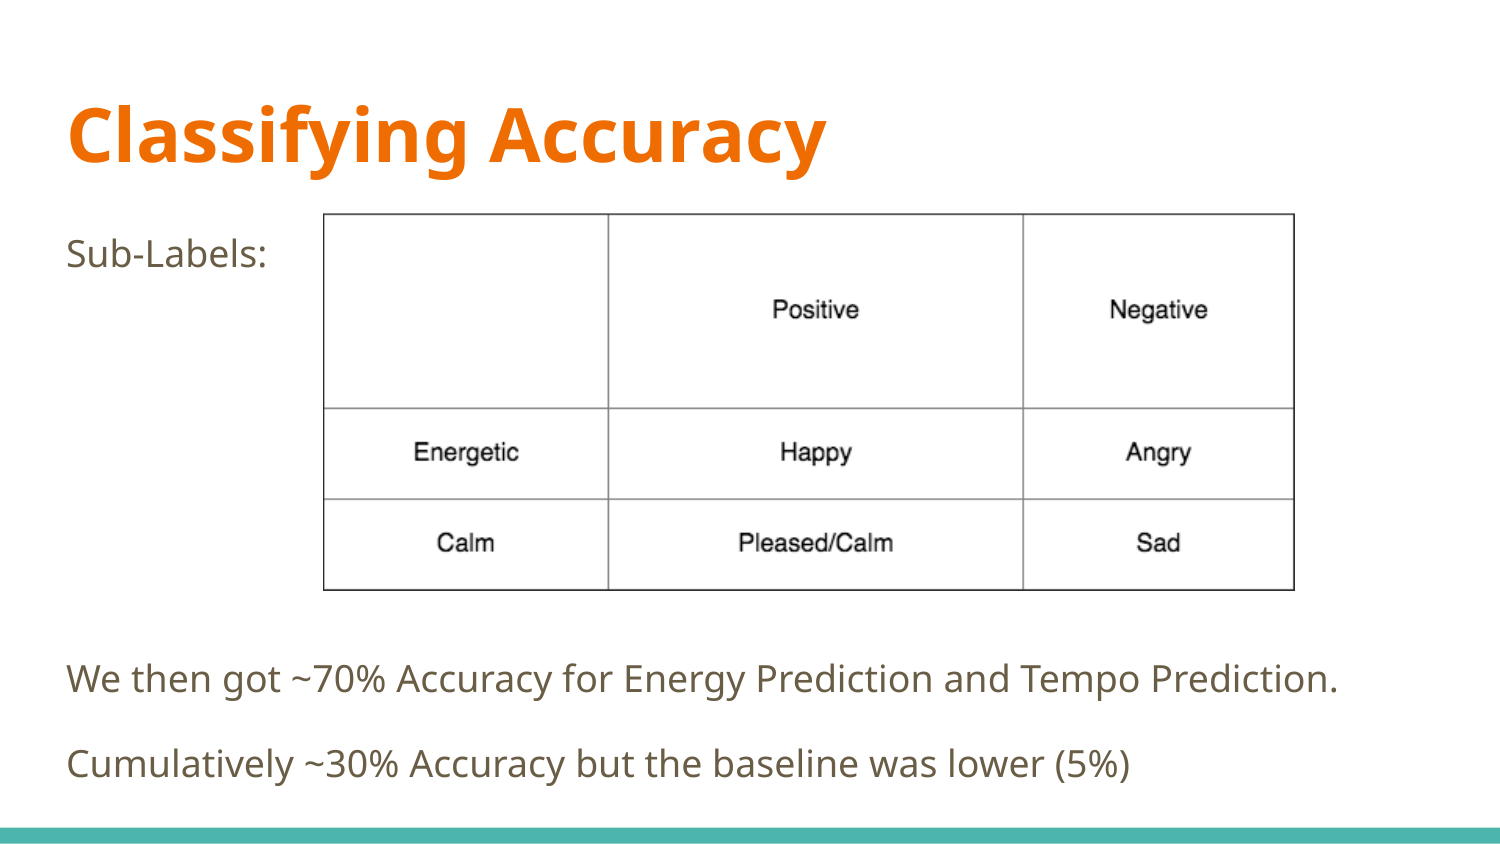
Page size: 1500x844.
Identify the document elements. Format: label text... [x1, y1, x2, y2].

list Sub-Labels: We then got ~70% Accuracy for Energy Prediction and Tempo Prediction. Cumulatively ~30% Accuracy but the baseline was lower (5%) [51, 207, 1449, 750]
title Classifying Accuracy [51, 72, 1449, 189]
picture [323, 197, 1295, 591]
